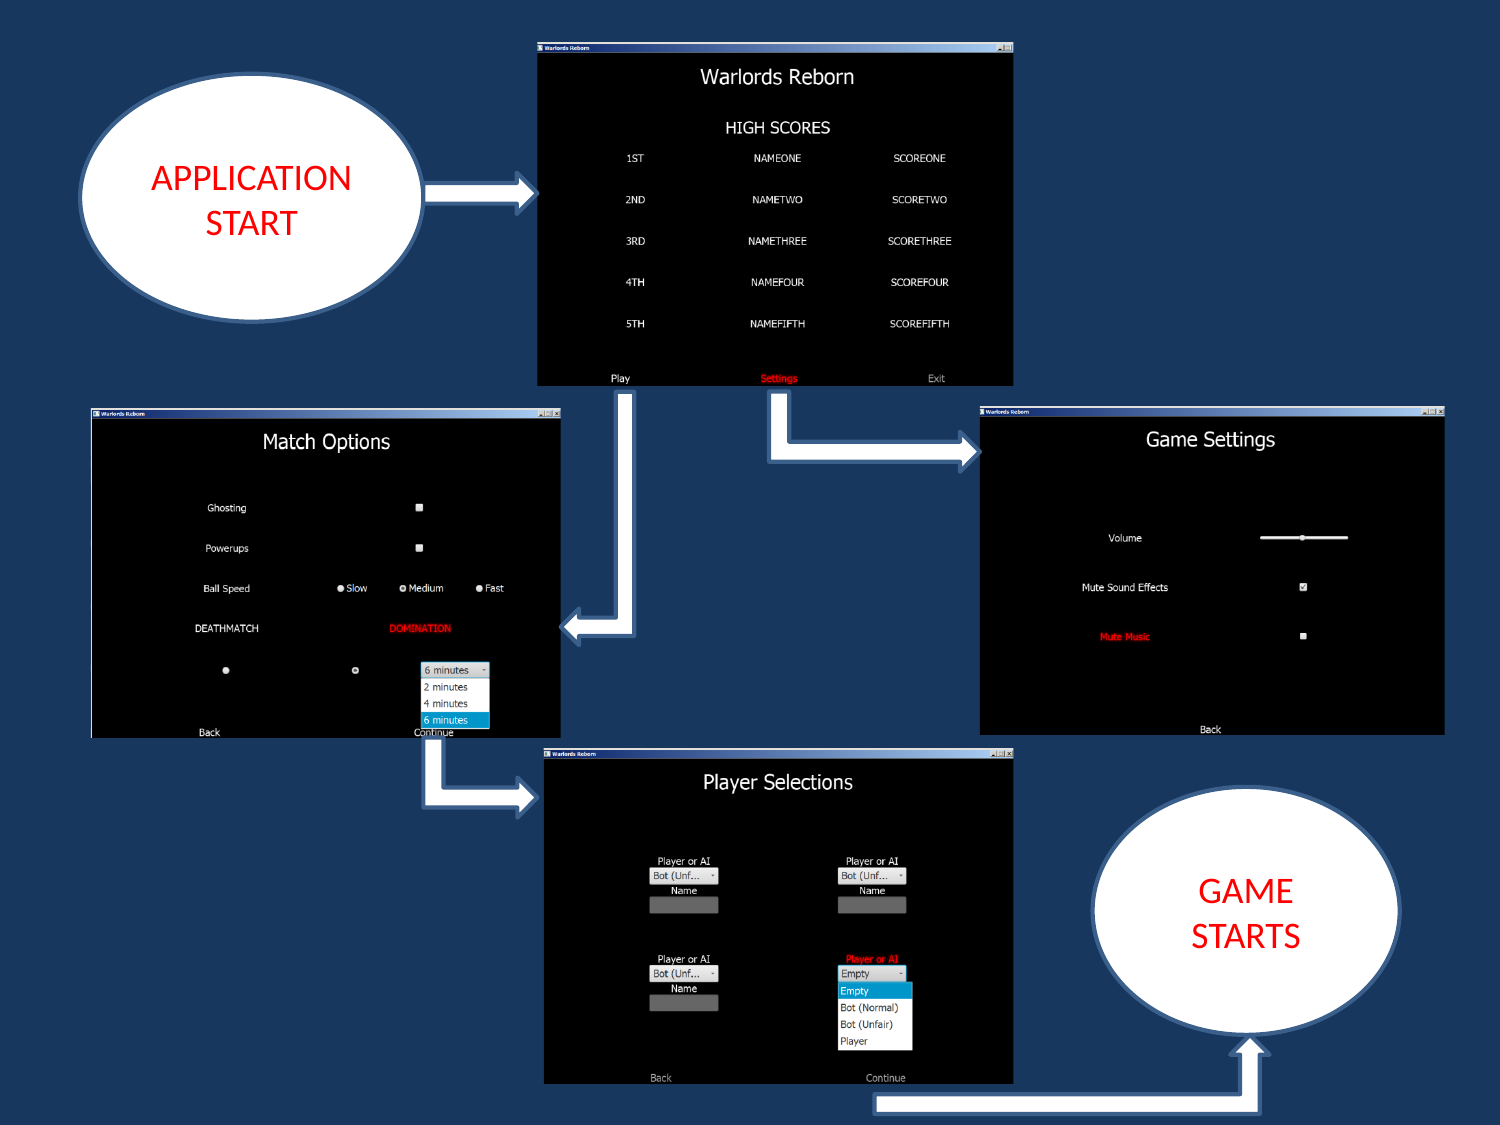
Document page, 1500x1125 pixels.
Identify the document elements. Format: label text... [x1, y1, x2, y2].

picture [979, 406, 1445, 736]
picture [90, 408, 561, 738]
picture [537, 42, 1014, 386]
text_box [766, 394, 974, 474]
text_box GAME STARTS [1090, 784, 1402, 1037]
text_box [872, 1032, 1272, 1117]
text_box APPLICATION START [77, 71, 426, 324]
text_box [565, 394, 637, 648]
text_box [421, 170, 532, 216]
picture [543, 748, 1014, 1084]
text_box [421, 746, 538, 820]
